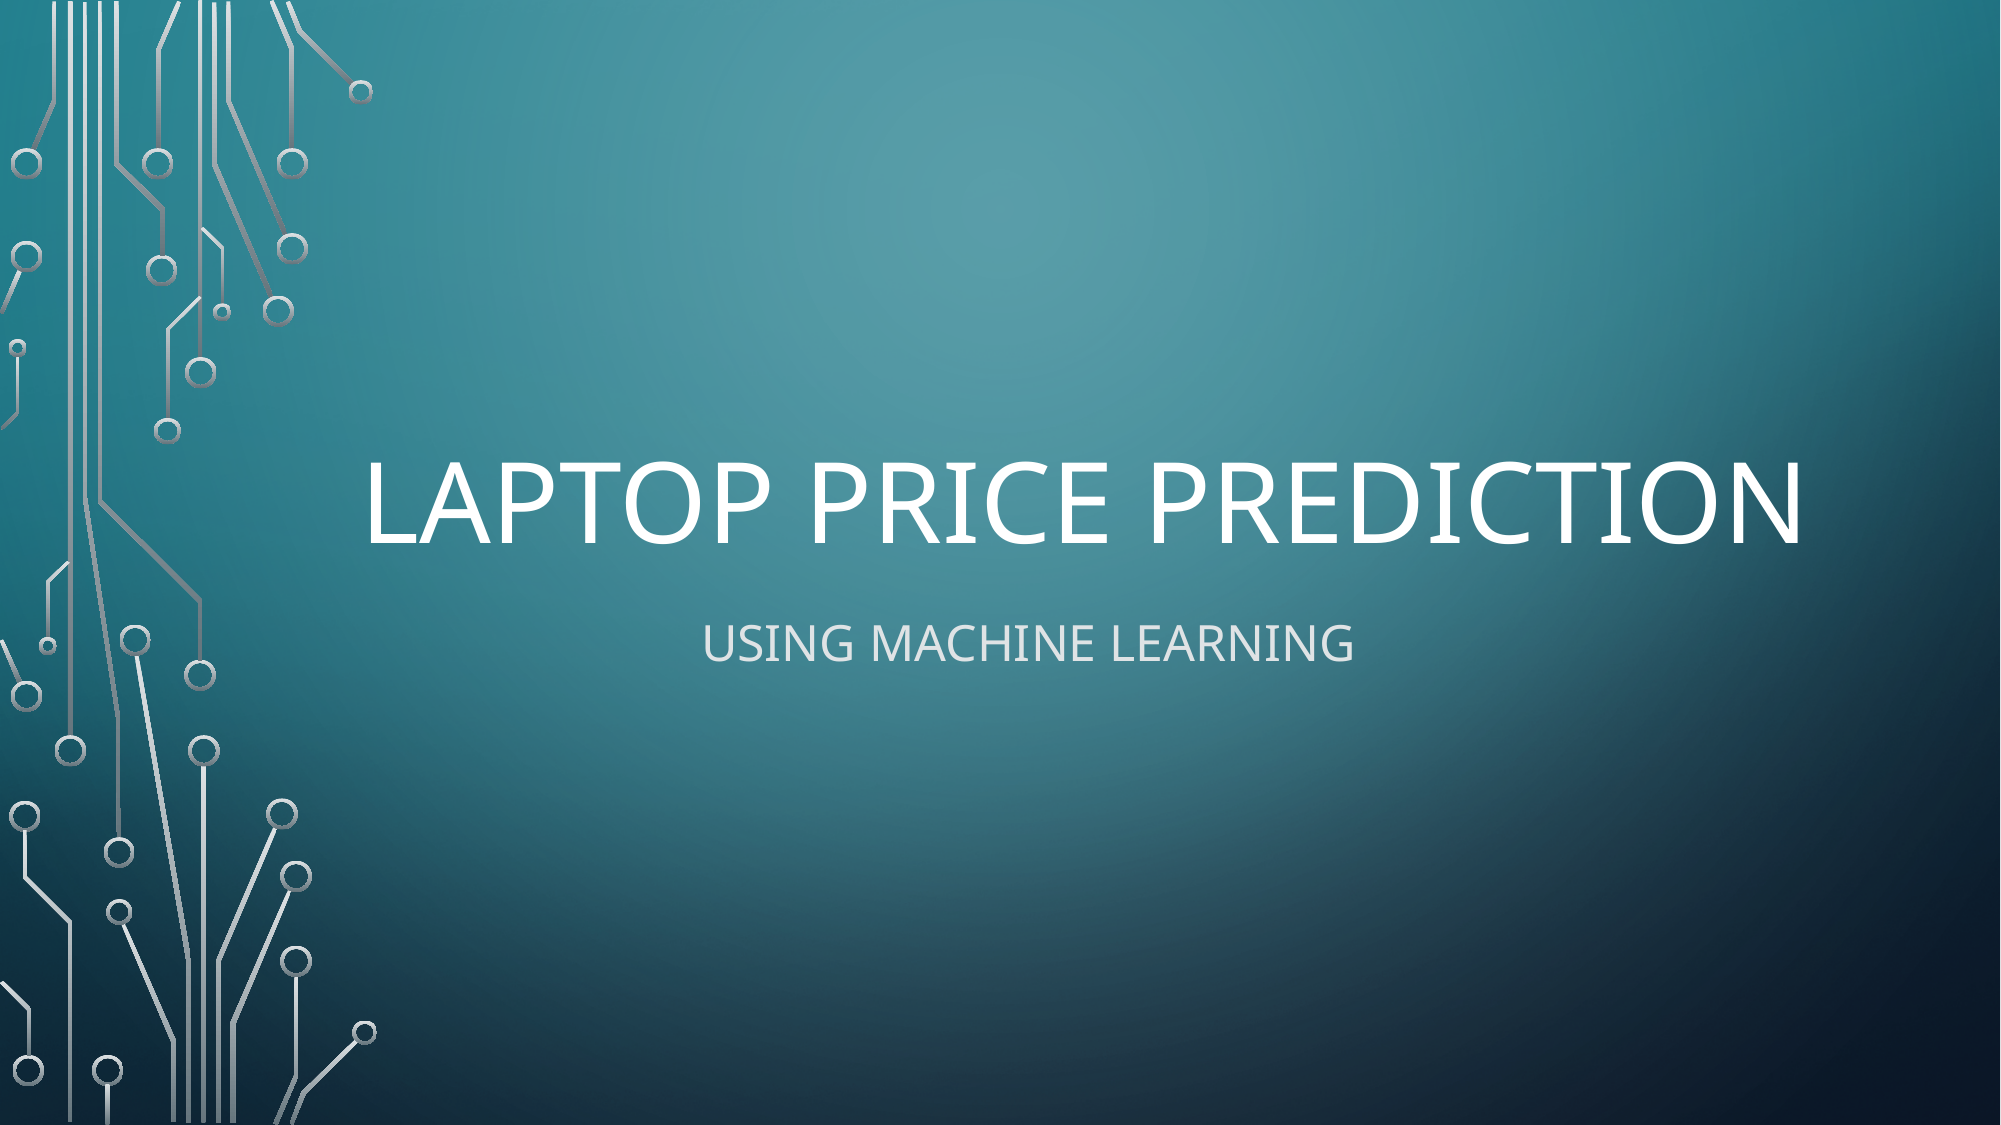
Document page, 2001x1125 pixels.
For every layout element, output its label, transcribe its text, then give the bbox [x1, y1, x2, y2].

subtitle Using machine learning [307, 592, 1750, 864]
title Laptop Price prediction [307, 184, 1863, 576]
